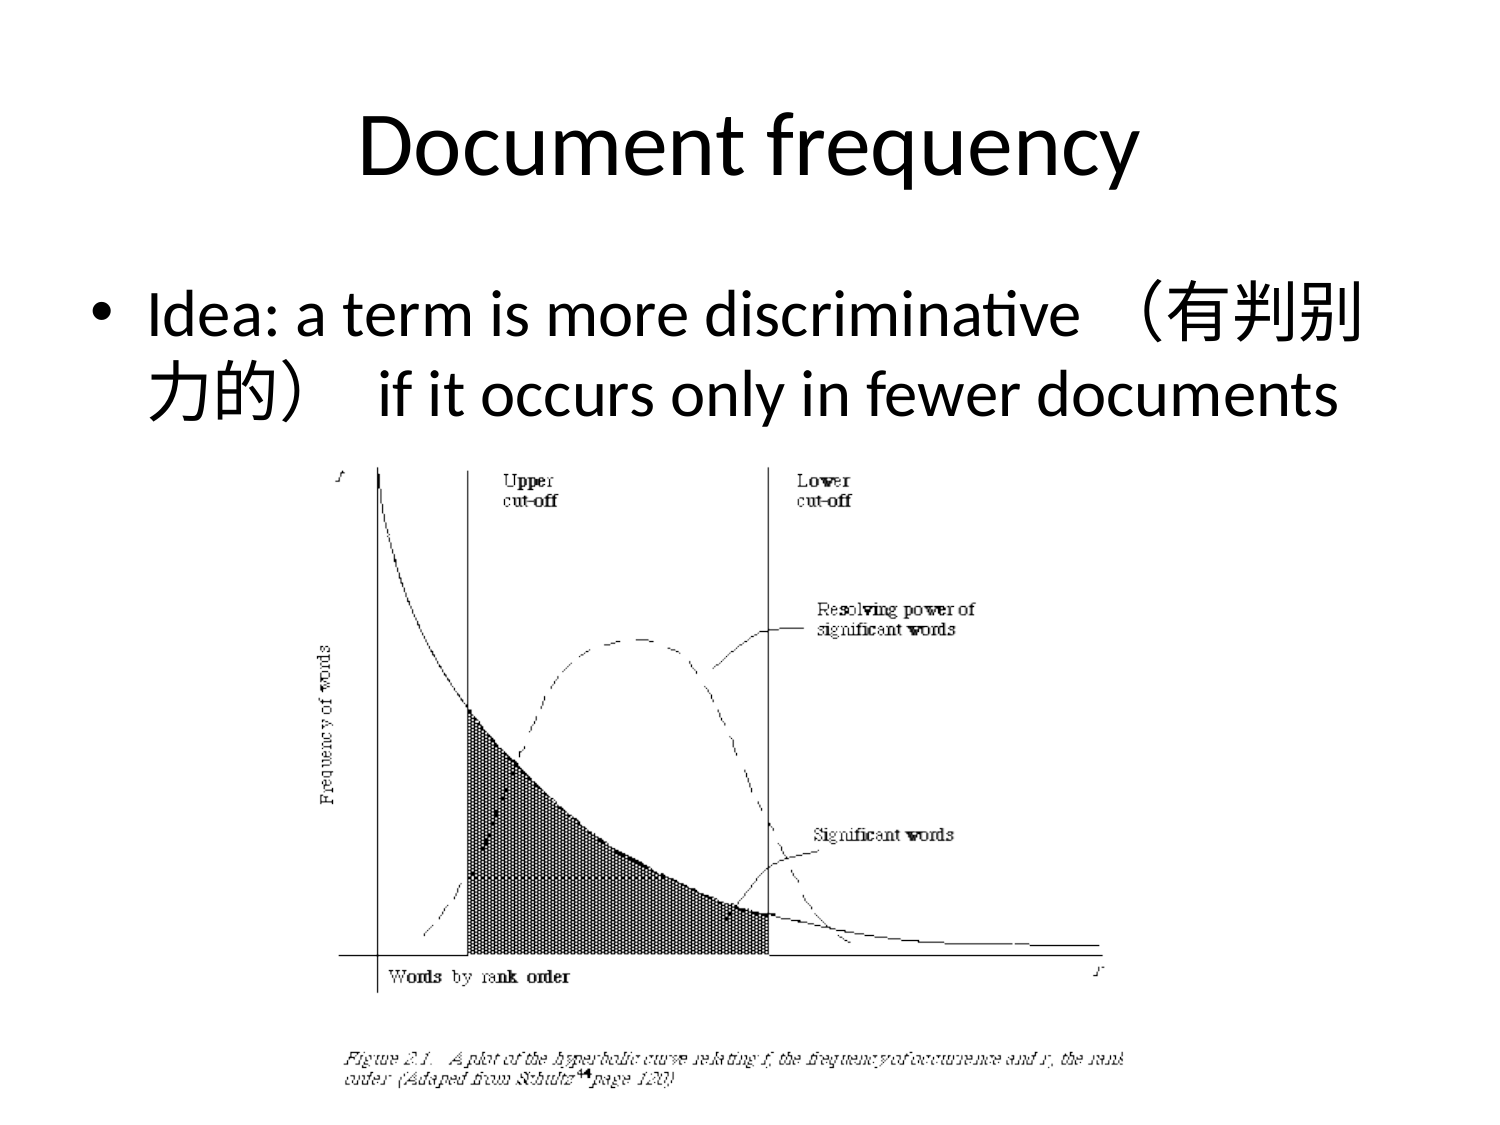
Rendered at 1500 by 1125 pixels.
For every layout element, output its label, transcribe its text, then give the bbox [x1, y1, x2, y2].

picture [312, 463, 1126, 1092]
title Document frequency [75, 45, 1425, 233]
list Idea: a term is more discriminative（有判别力的） if it occurs only in fewer documents [75, 262, 1425, 1005]
